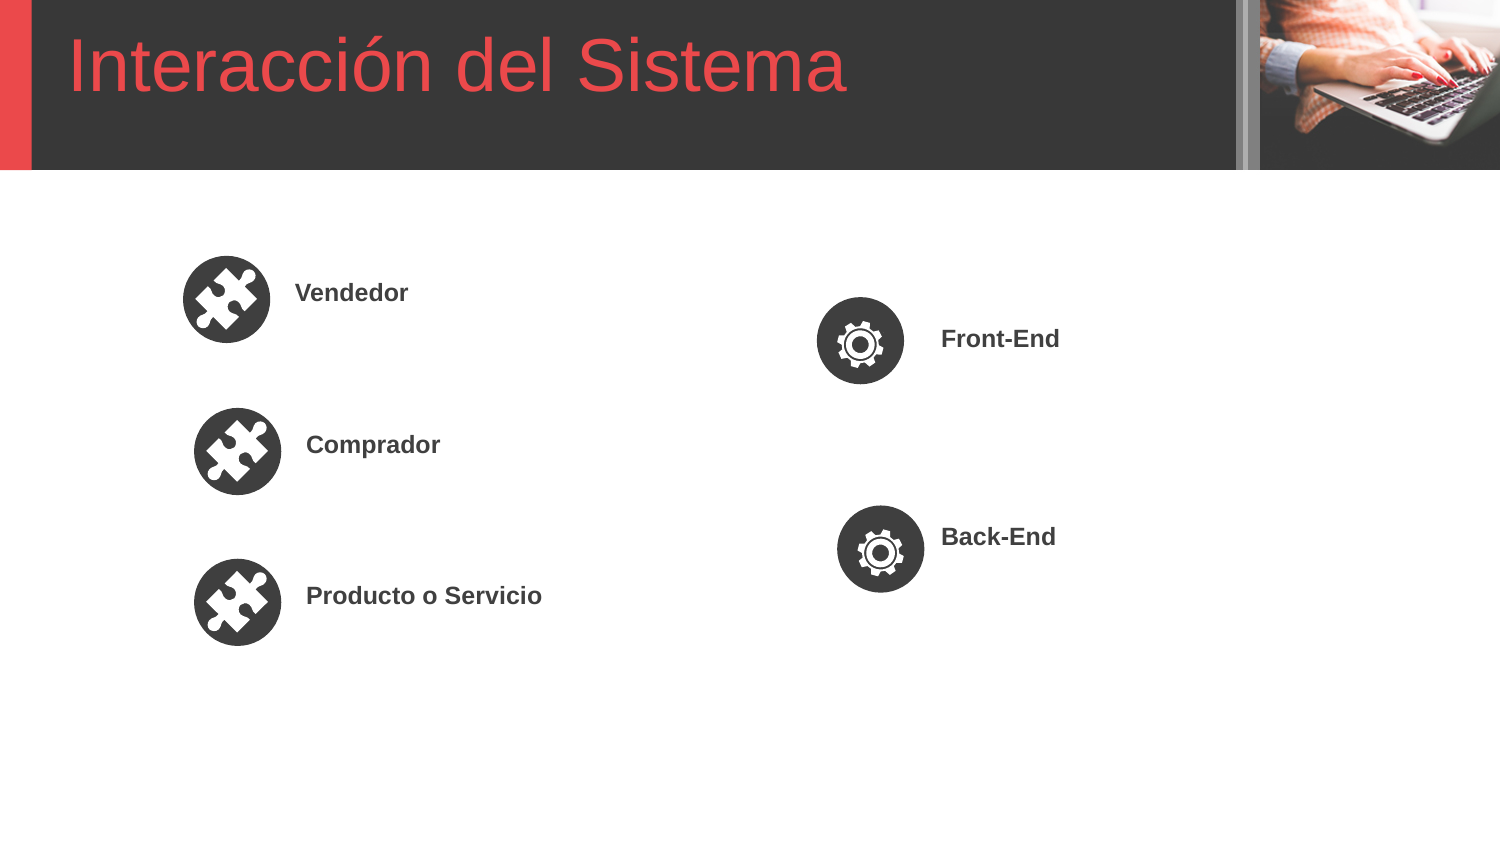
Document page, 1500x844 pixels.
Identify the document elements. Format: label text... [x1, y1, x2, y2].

text_box [183, 255, 271, 344]
picture [0, 0, 1500, 844]
text_box [837, 505, 925, 593]
text_box Front-End [926, 314, 1222, 360]
text_box [855, 527, 906, 579]
text_box [194, 558, 282, 646]
text_box [835, 318, 886, 370]
text_box [204, 568, 271, 635]
text_box Comprador [291, 421, 587, 467]
text_box [204, 417, 271, 484]
text_box [194, 407, 282, 496]
text_box [816, 297, 905, 385]
text_box Back-End [926, 513, 1222, 558]
text_box [193, 265, 260, 332]
text_box Vendedor [280, 269, 576, 314]
list Interacción del Sistema [53, 13, 1235, 109]
text_box Producto o Servicio [291, 572, 587, 617]
